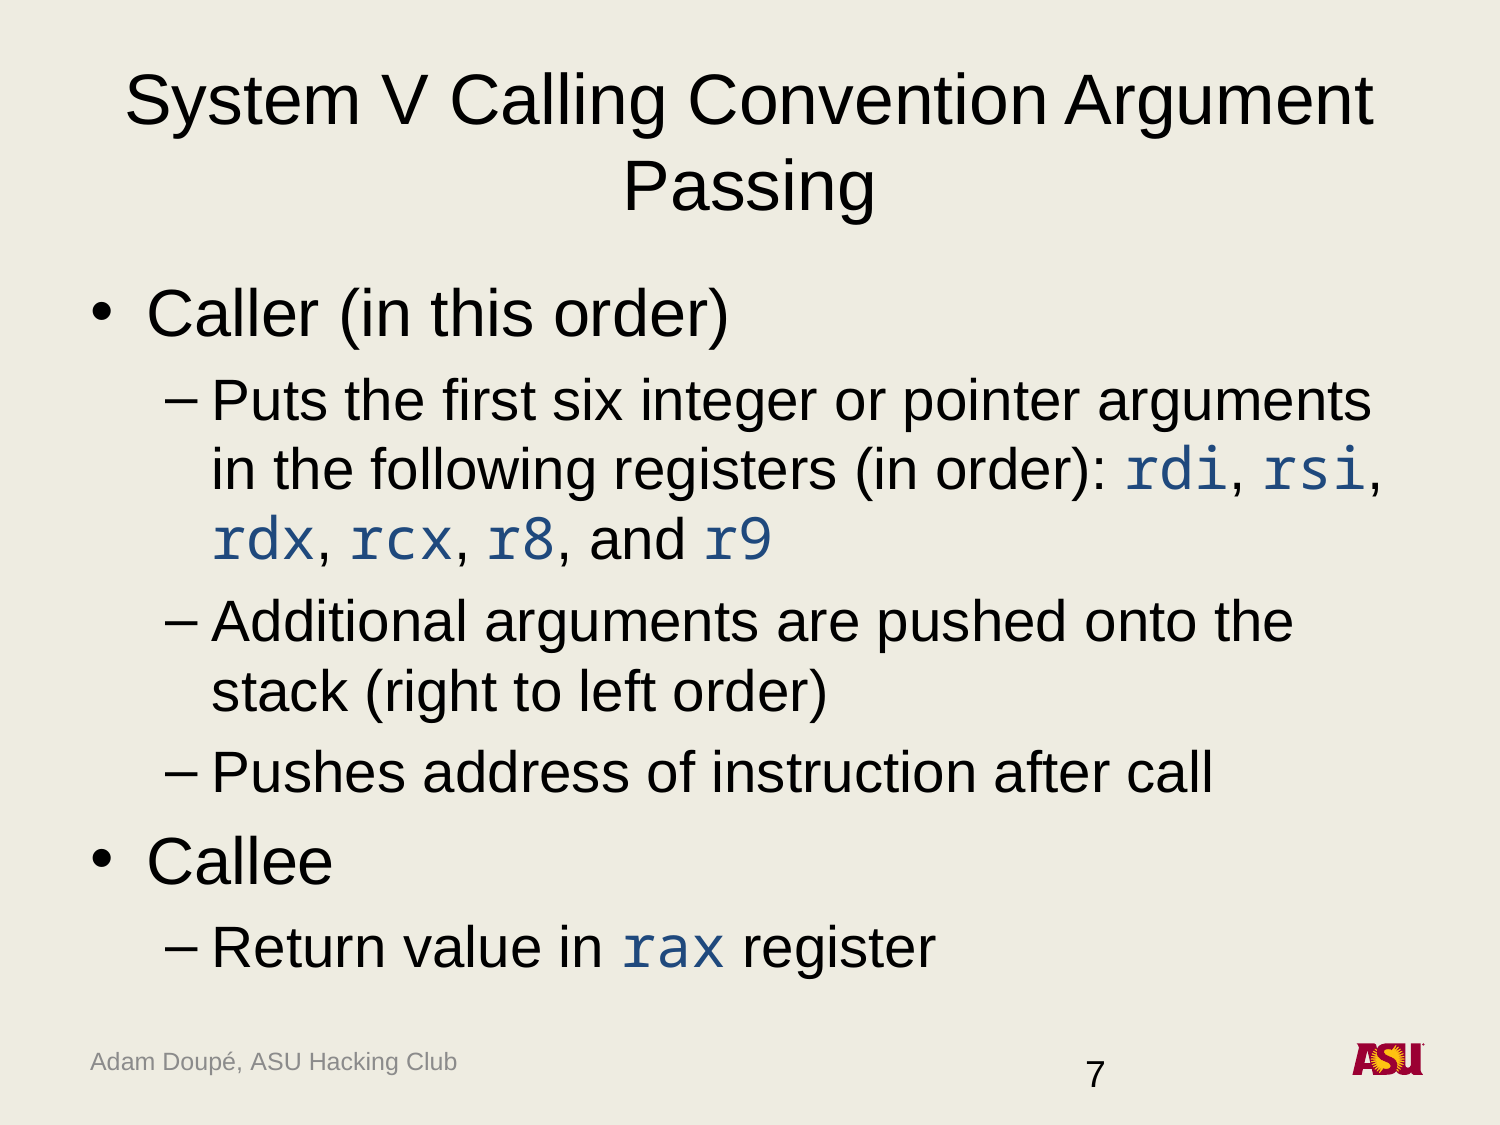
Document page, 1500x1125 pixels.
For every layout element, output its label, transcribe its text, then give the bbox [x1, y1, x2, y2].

slide_number 7 [1070, 1042, 1421, 1103]
list Caller (in this order) Puts the first six integer or pointer arguments in the following registers (in order): rdi, rsi, rdx, rcx, r8, and r9 Additional arguments are pushed onto the stack (right to left order) Pushes address of instruction after call Callee Return value in rax register [75, 262, 1425, 1005]
title System V Calling Convention Argument Passing [75, 45, 1425, 233]
